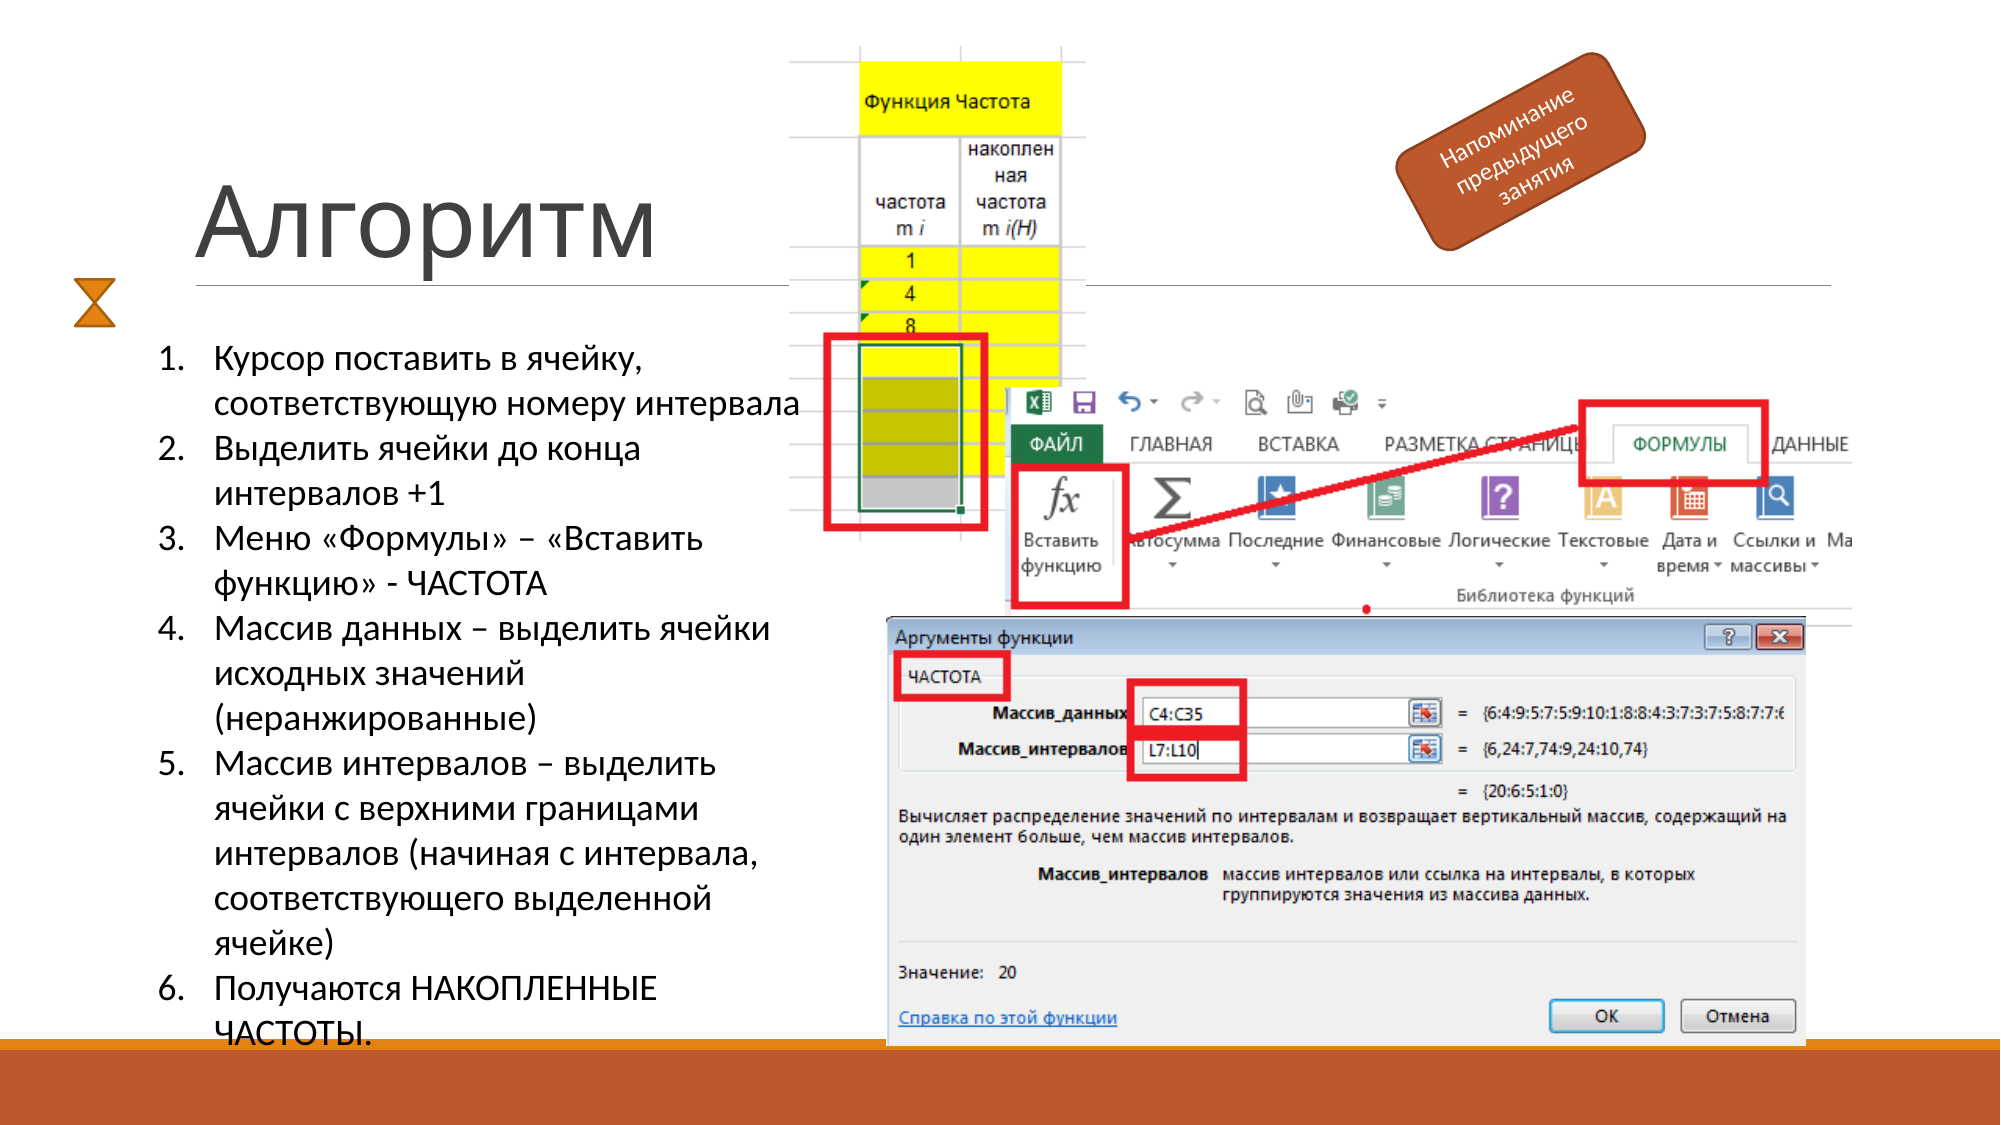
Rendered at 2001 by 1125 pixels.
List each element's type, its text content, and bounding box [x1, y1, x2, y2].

title Алгоритм [1093, 47, 1830, 285]
text_box Курсор поставить в ячейку, соответствующую номеру интервала Выделить ячейки до конца интервалов +1 Меню «Формулы» – «Вставить функцию» - ЧАСТОТА Массив данных – выделить ячейки исходных значений (неранжированные) Массив интервалов – выделить ячейки с верхними границами интервалов (начиная с интервала, соответствующего выделенной ячейке) Получаются НАКОПЛЕННЫЕ ЧАСТОТЫ. [142, 325, 832, 1061]
title Алгоритм [180, 47, 787, 285]
text_box [73, 278, 116, 328]
picture [789, 46, 1853, 1047]
text_box Напоминание предыдущего занятия [1395, 52, 1647, 252]
